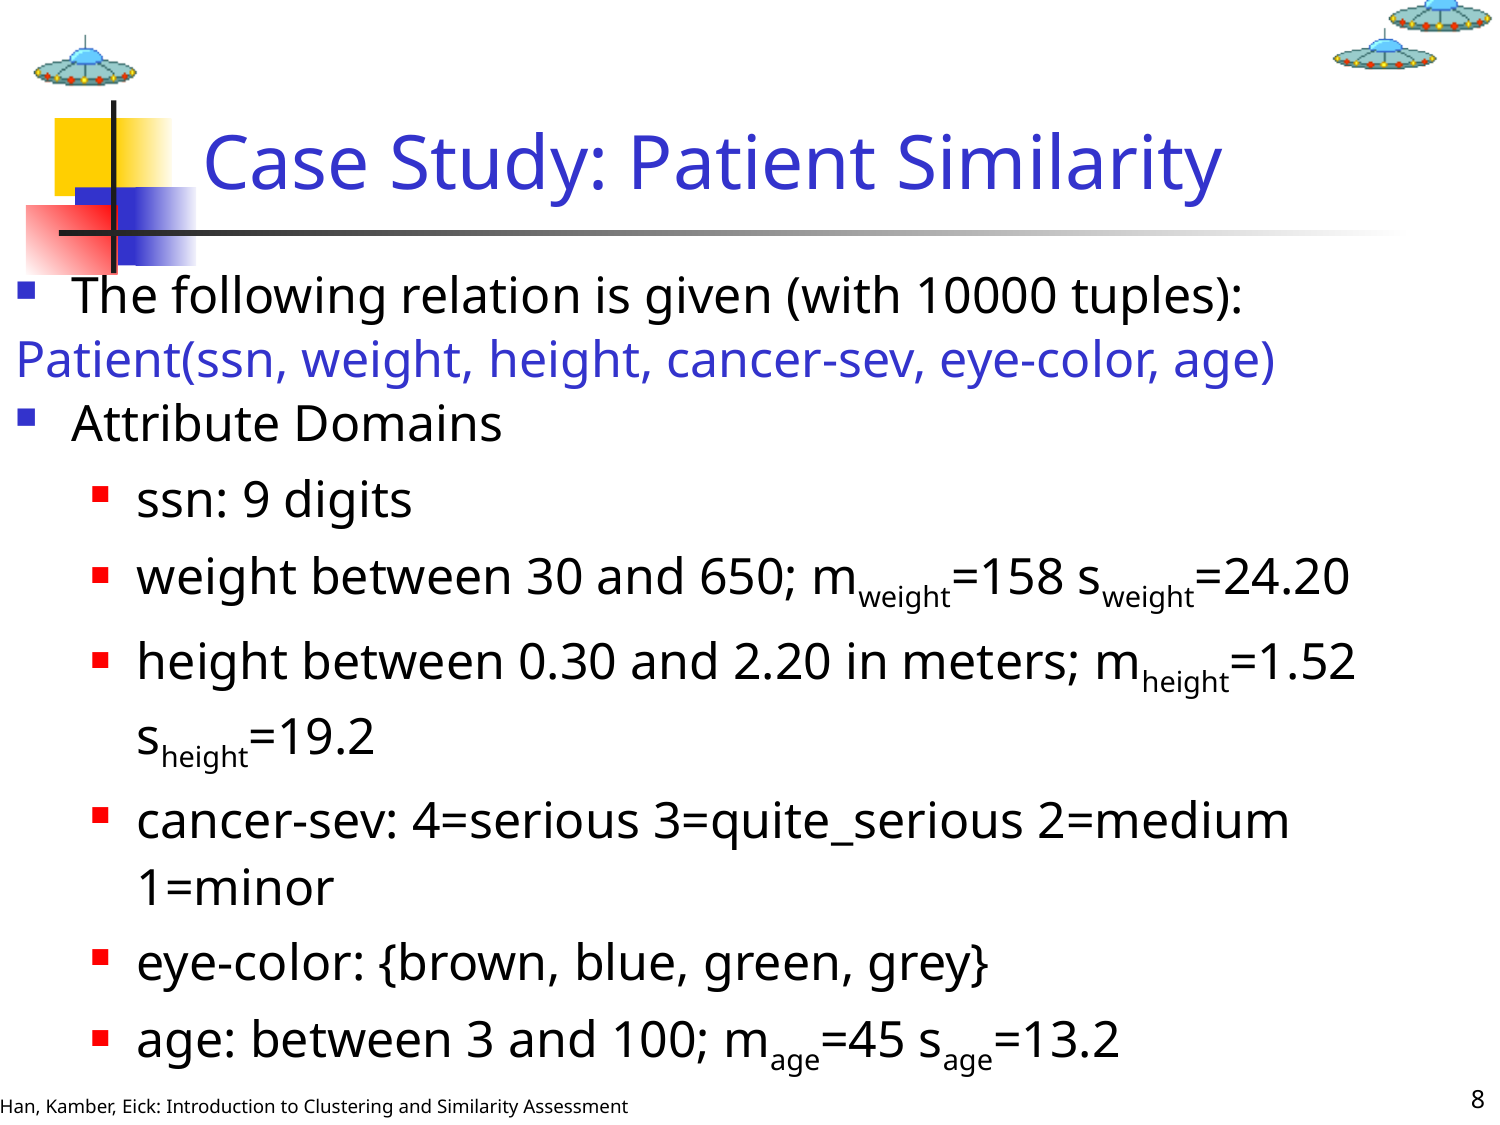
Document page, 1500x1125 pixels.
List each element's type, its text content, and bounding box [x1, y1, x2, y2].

title Case Study: Patient Similarity [187, 112, 1466, 213]
list The following relation is given (with 10000 tuples): Patient(ssn, weight, height, cancer-sev, eye-color, age) Attribute Domains ssn: 9 digits weight between 30 and 650; mweight=158 sweight=24.20 height between 0.30 and 2.20 in meters; mheight=1.52 sheight=19.2 cancer-sev: 4=serious 3=quite_serious 2=medium 1=minor eye-color: {brown, blue, green, grey} age: between 3 and 100; mage=45 sage=13.2 Task: Define Patient Similarity [0, 262, 1500, 1063]
slide_number 8 [1187, 1063, 1500, 1125]
picture [1299, 0, 1500, 88]
picture [0, 0, 145, 109]
